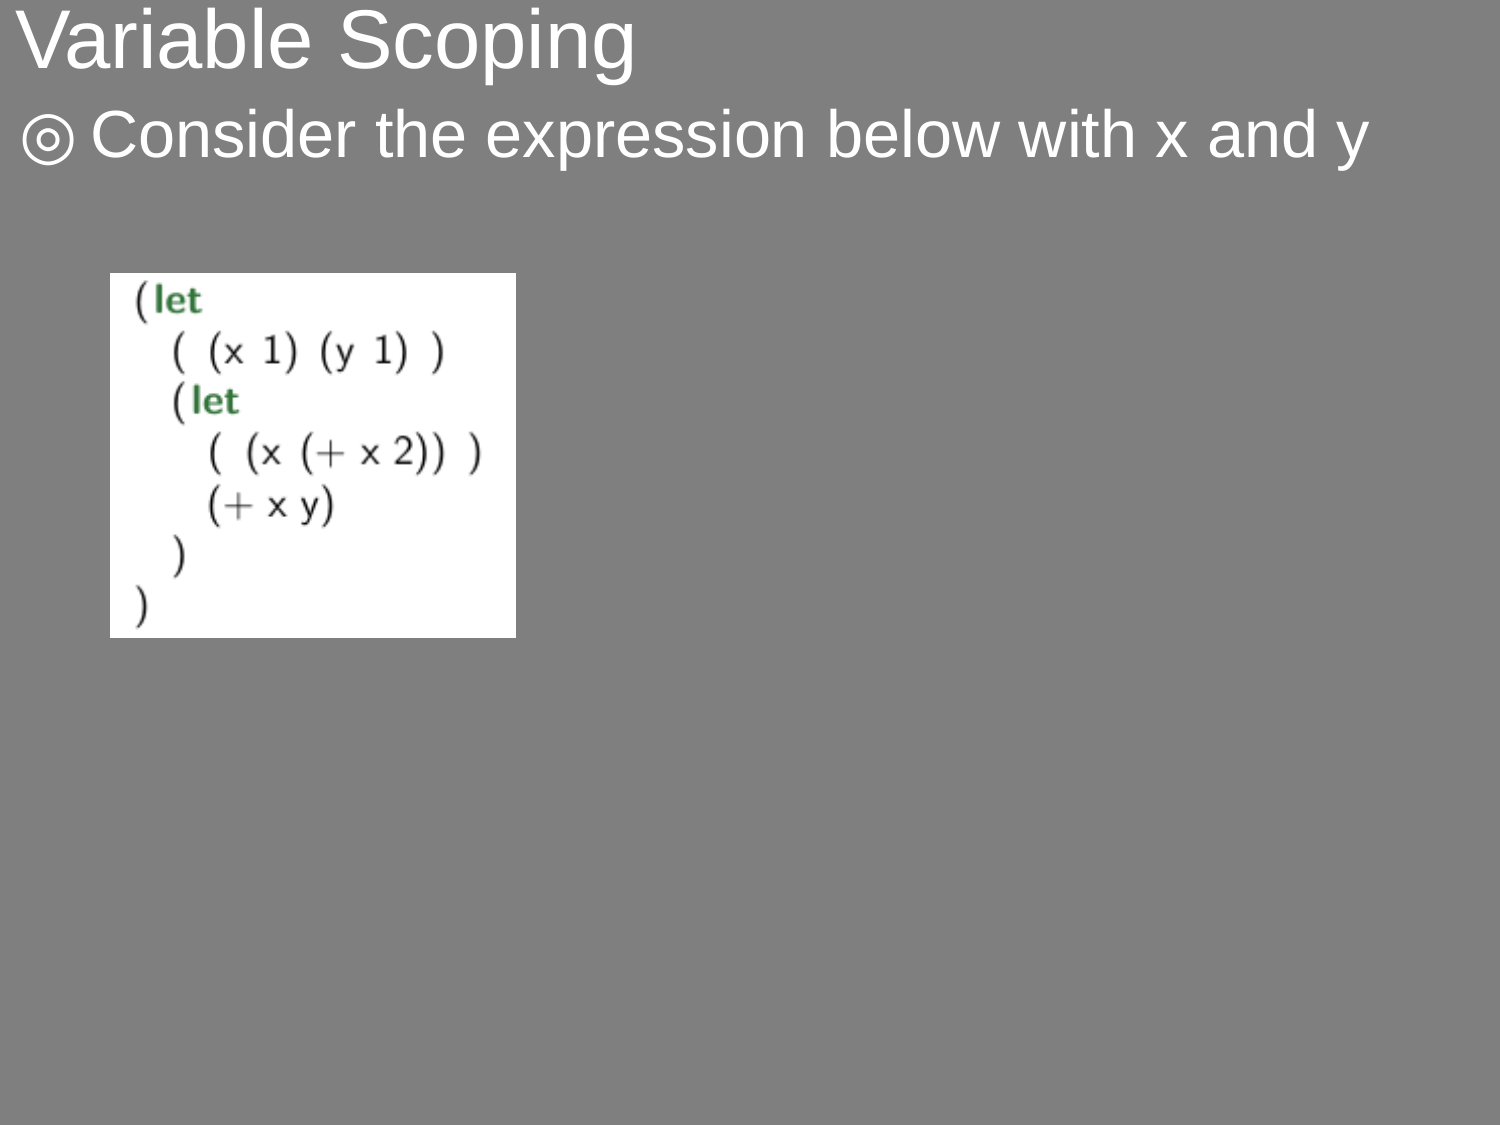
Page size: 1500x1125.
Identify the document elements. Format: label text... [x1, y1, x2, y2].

picture [110, 272, 516, 638]
list Consider the expression below with x and y [0, 100, 1500, 1125]
title Variable Scoping [0, 0, 1500, 100]
